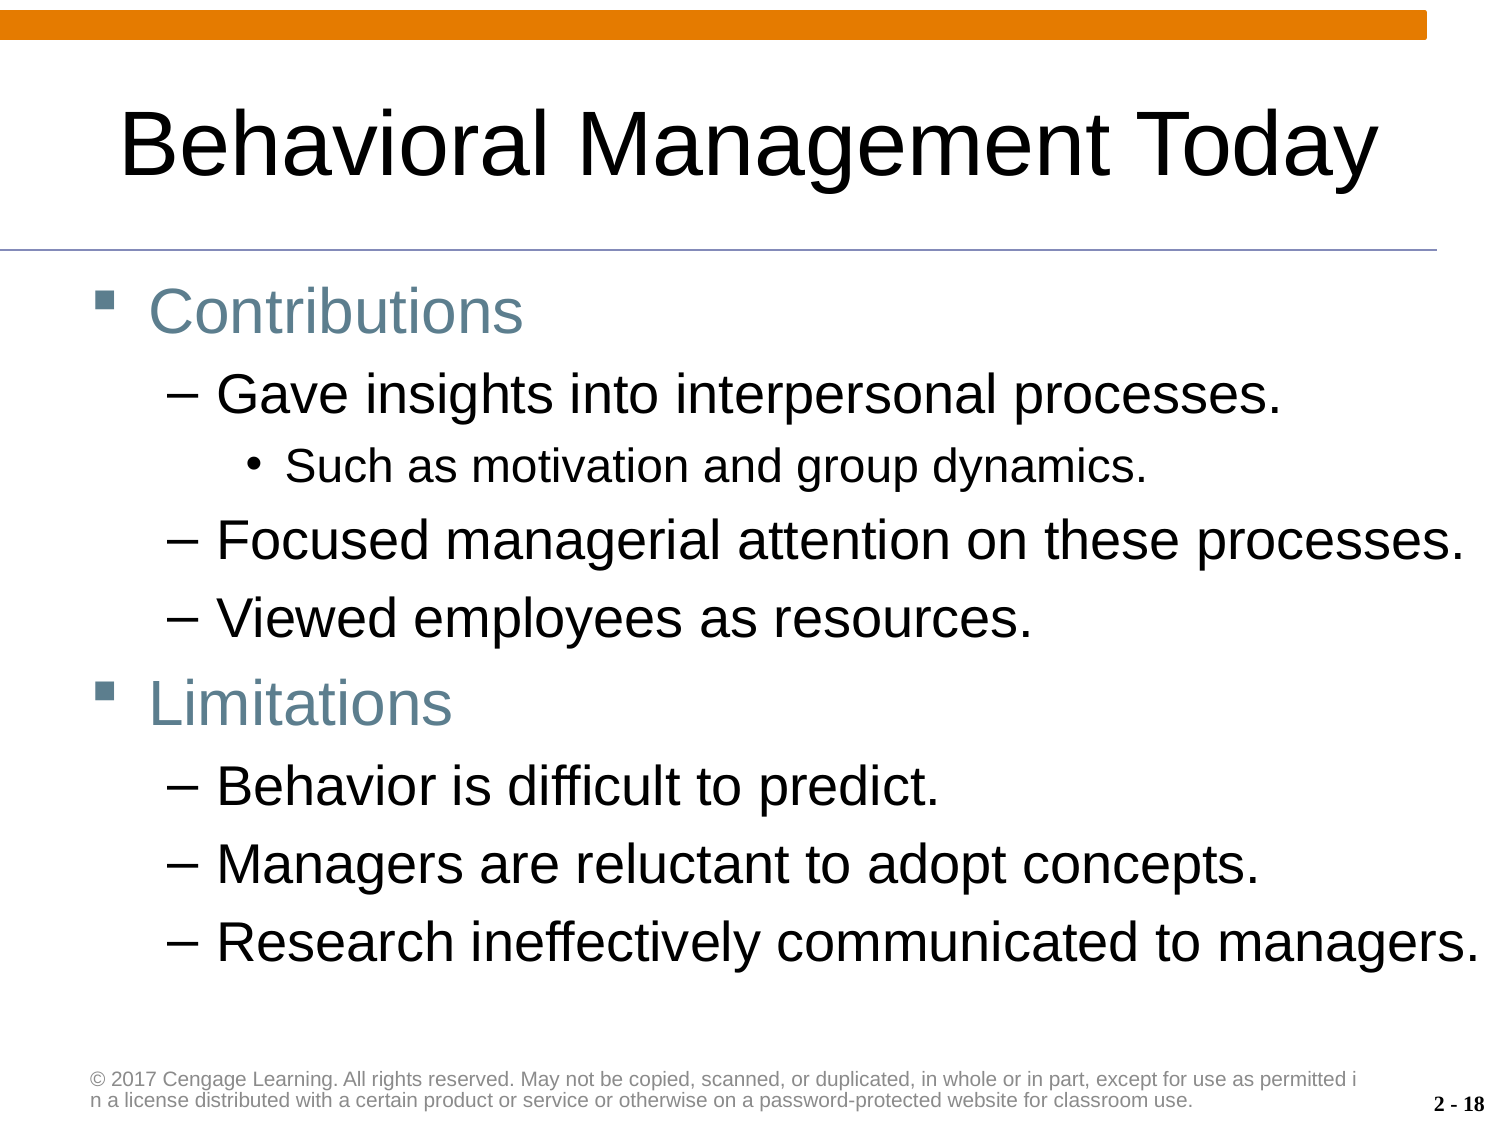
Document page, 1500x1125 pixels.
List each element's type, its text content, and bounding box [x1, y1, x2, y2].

footer © 2017 Cengage Learning. All rights reserved. May not be copied, scanned, or duplicated, in whole or in part, except for use as permitted in a license distributed with a certain product or service or otherwise on a password-protected website for classroom use. [75, 1037, 1375, 1120]
title Behavioral Management Today [75, 45, 1425, 233]
list Contributions Gave insights into interpersonal processes. Such as motivation and group dynamics. Focused managerial attention on these processes. Viewed employees as resources. Limitations Behavior is difficult to predict. Managers are reluctant to adopt concepts. Research ineffectively communicated to managers. [75, 262, 1500, 1005]
